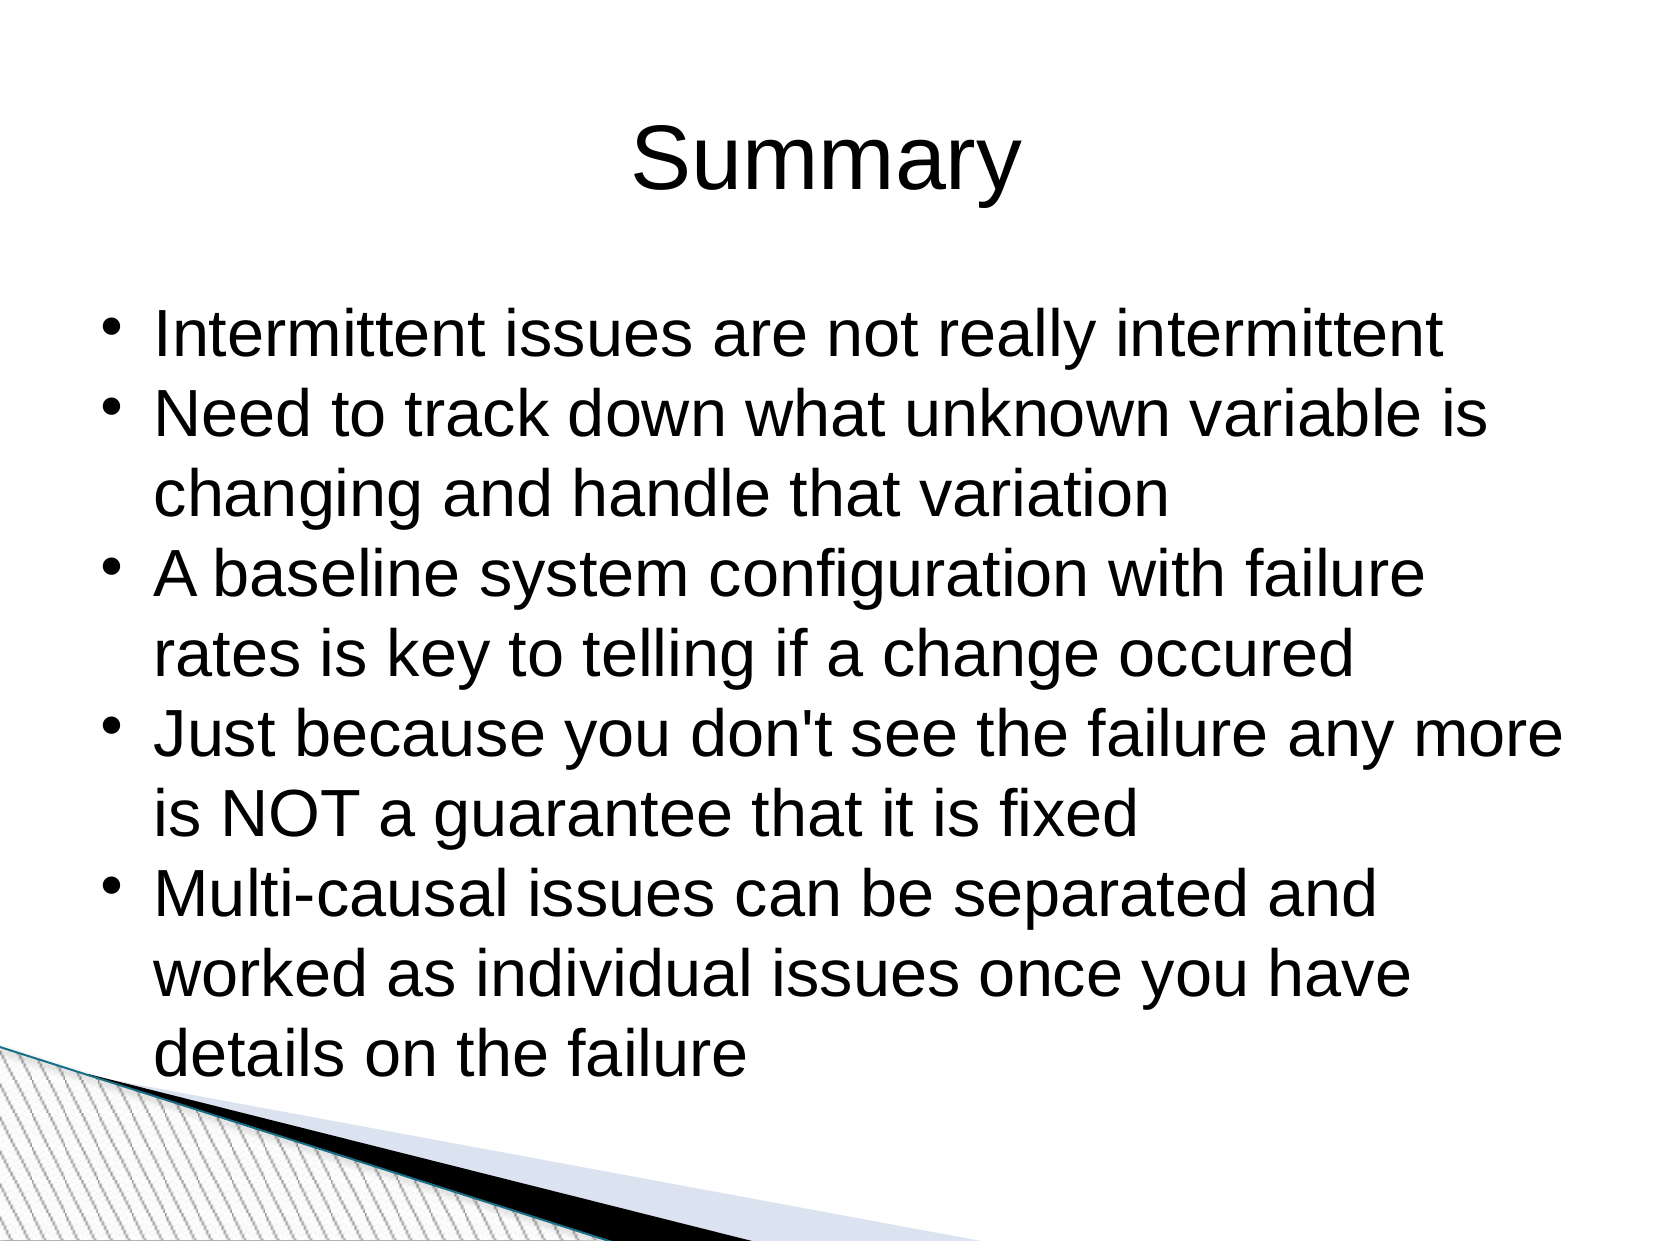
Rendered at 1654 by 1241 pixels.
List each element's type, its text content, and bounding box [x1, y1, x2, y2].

text_box Intermittent issues are not really intermittent Need to track down what unknown variable is changing and handle that variation A baseline system configuration with failure rates is key to telling if a change occured Just because you don't see the failure any more is NOT a guarantee that it is fixed Multi-causal issues can be separated and worked as individual issues once you have details on the failure [82, 290, 1571, 1010]
text_box Summary [82, 49, 1571, 257]
picture [0, 1049, 602, 1241]
